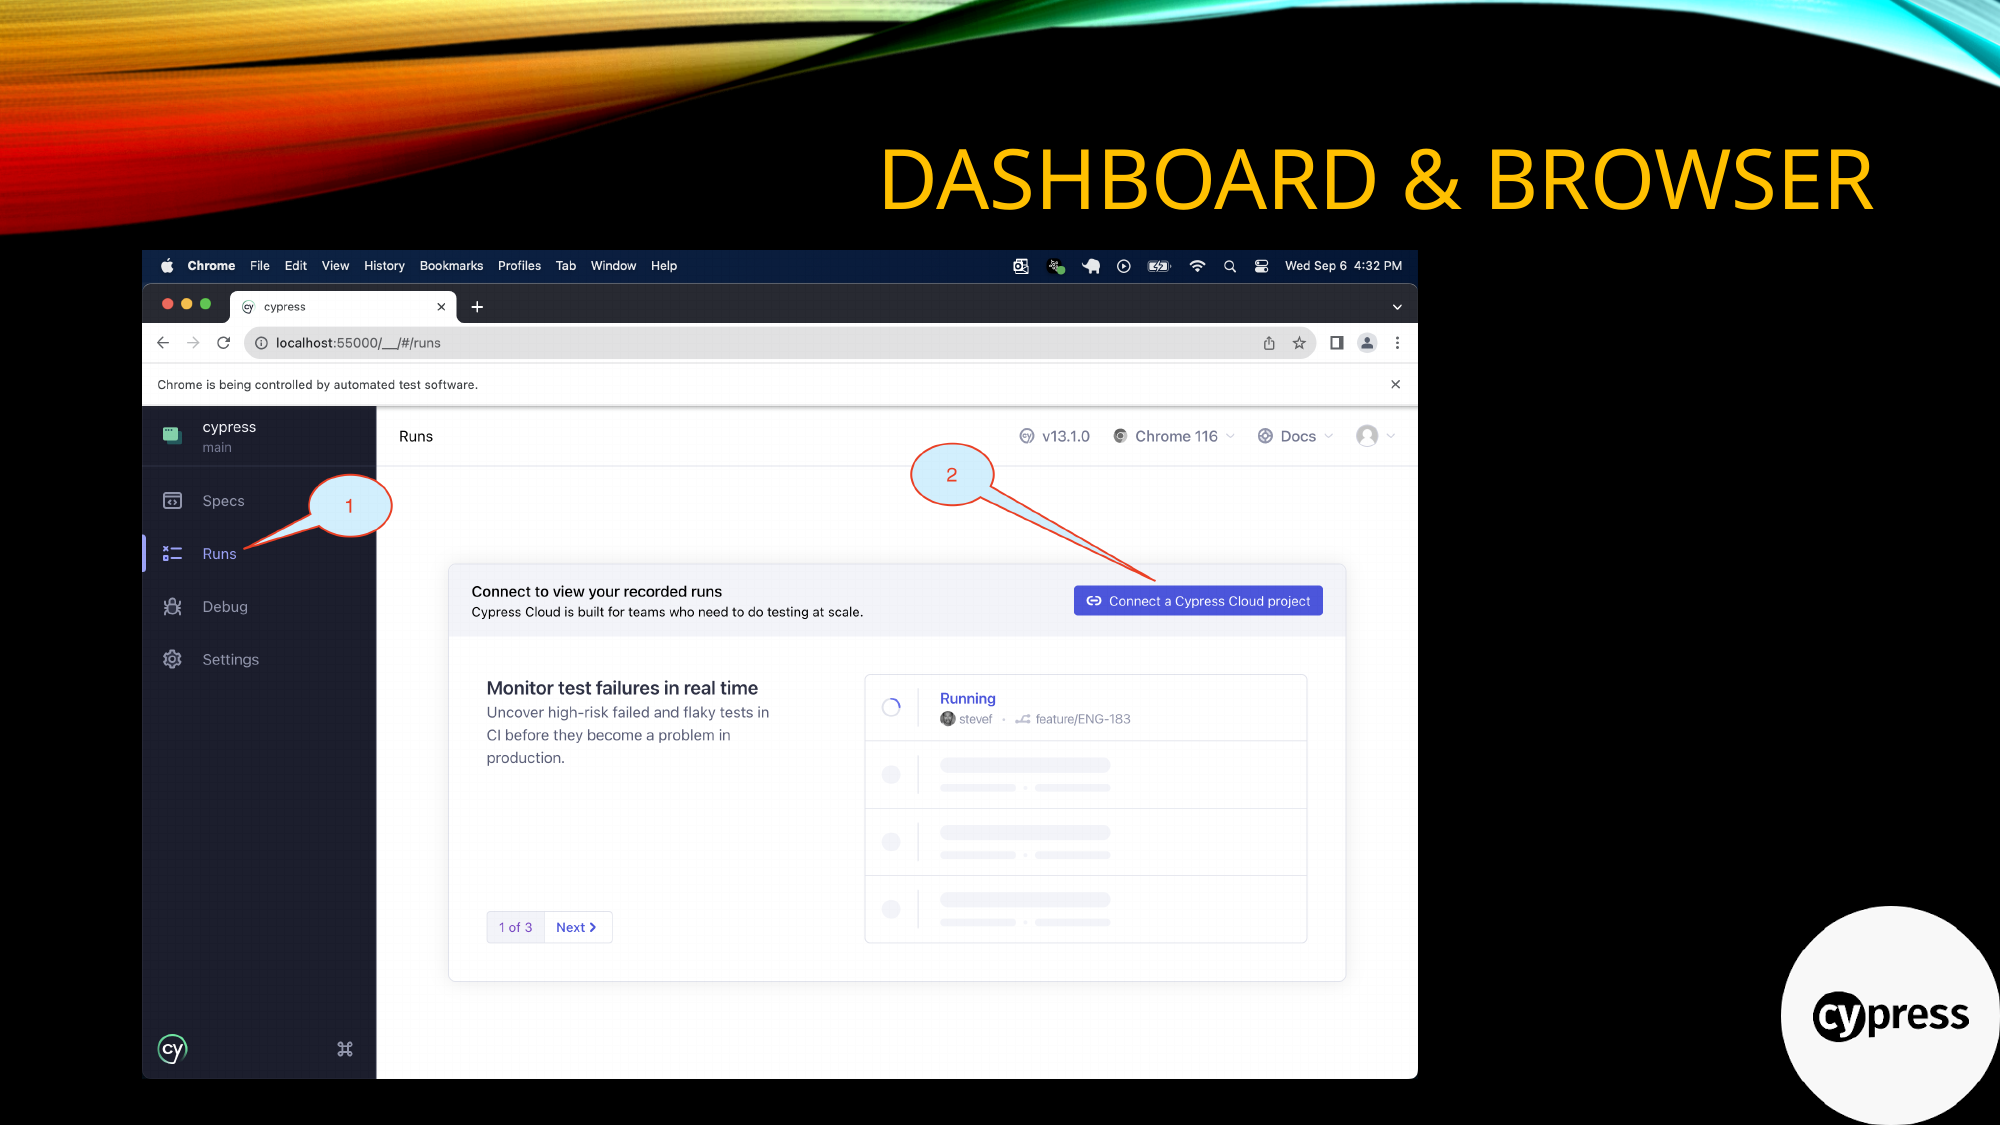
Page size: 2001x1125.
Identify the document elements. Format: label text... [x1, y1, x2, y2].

picture [0, 0, 2000, 237]
picture [141, 250, 1418, 1079]
picture [1781, 906, 2000, 1125]
title Dashboard & browser [478, 76, 1892, 289]
